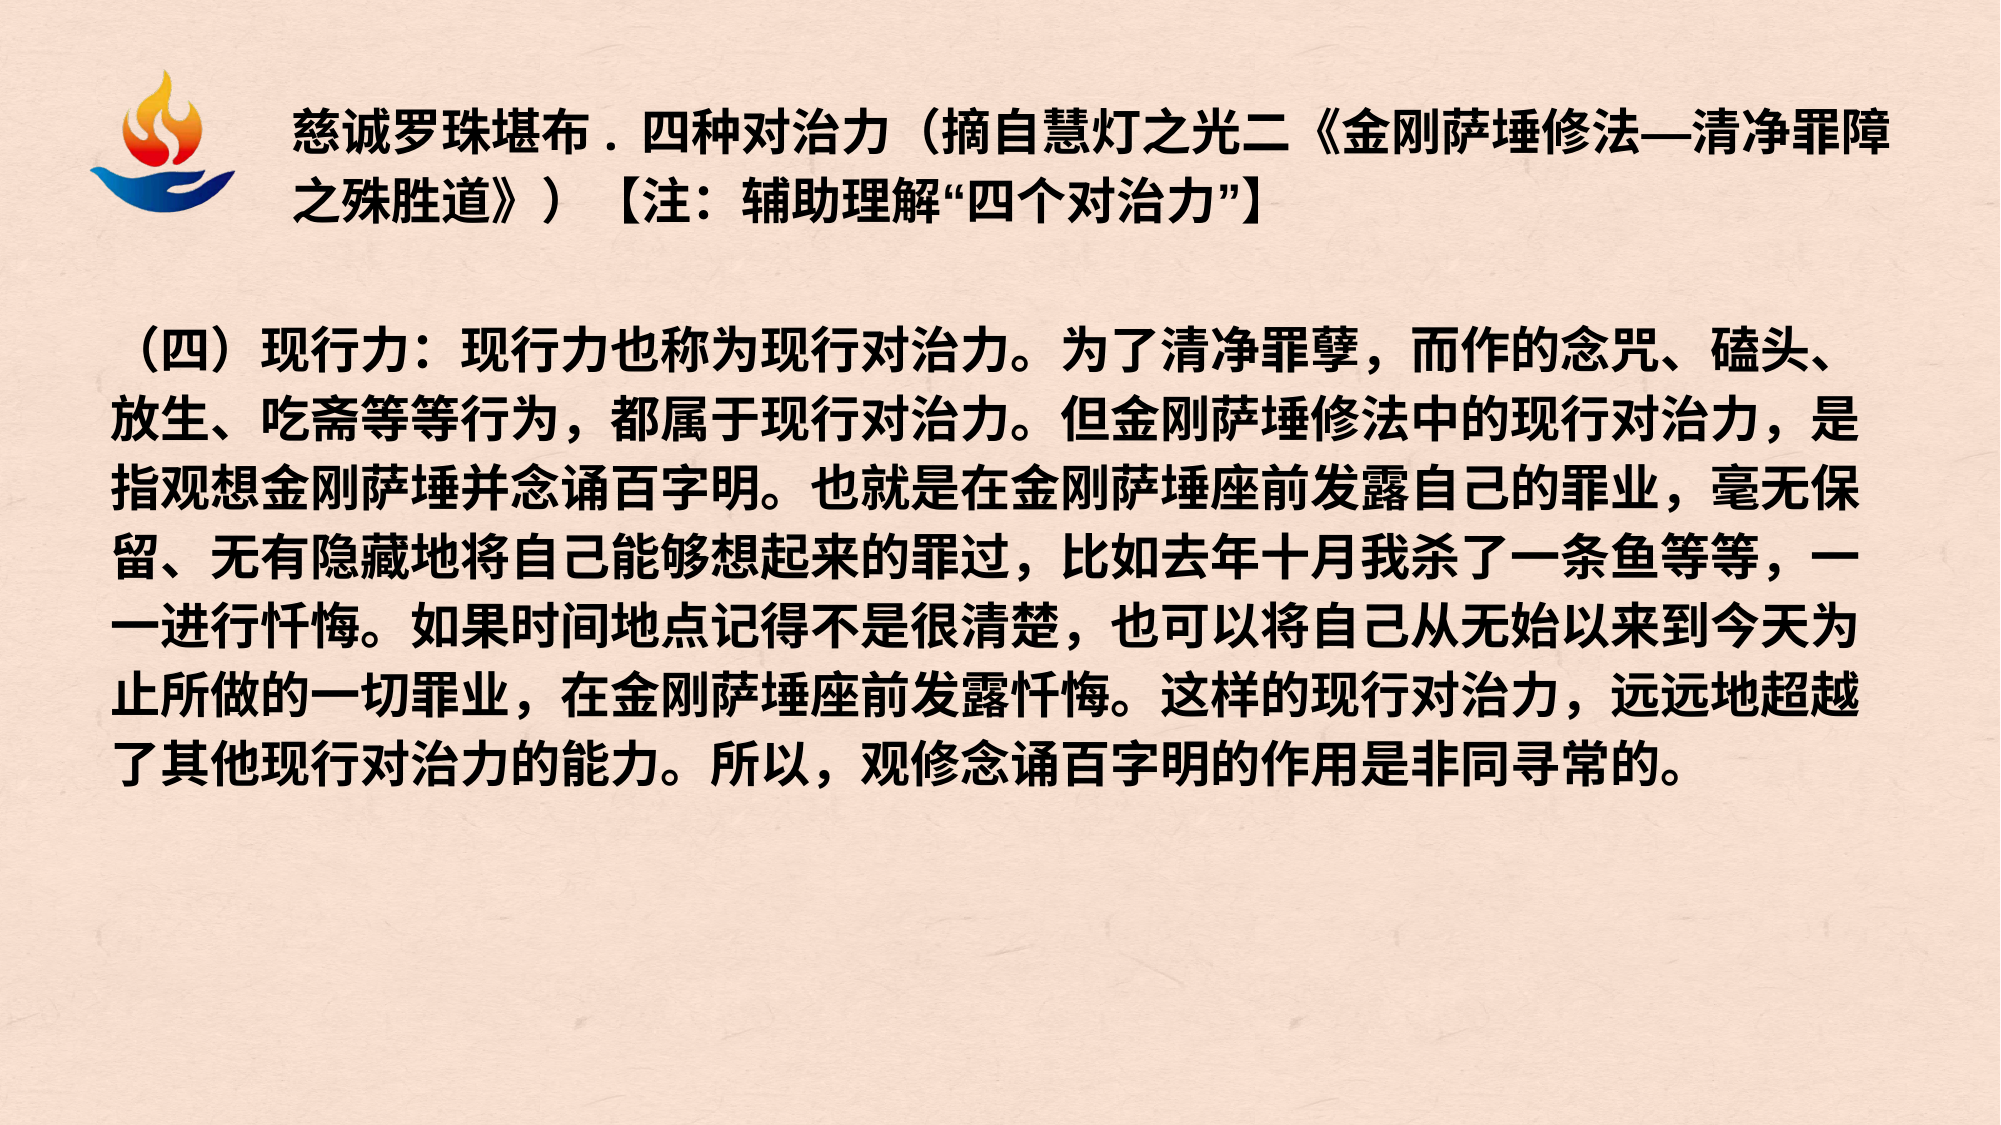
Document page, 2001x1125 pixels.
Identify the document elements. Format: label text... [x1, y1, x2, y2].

text_box 慈诚罗珠堪布. 四种对治力（摘自慧灯之光二《金刚萨埵修法—清净罪障之殊胜道》）【注：辅助理解“四个对治力”】 [255, 76, 1935, 245]
text_box （四）现行力：现行力也称为现行对治力。为了清净罪孽，而作的念咒、磕头、放生、吃斋等等行为，都属于现行对治力。但金刚萨埵修法中的现行对治力，是指观想金刚萨埵并念诵百字明。也就是在金刚萨埵座前发露自己的罪业，毫无保留、无有隐藏地将自己能够想起来的罪过，比如去年十月我杀了一条鱼等等，一一进行忏悔。如果时间地点记得不是很清楚，也可以将自己从无始以来到今天为止所做的一切罪业，在金刚萨埵座前发露忏悔。这样的现行对治力，远远地超越了其他现行对治力的能力。所以，观修念诵百字明的作用是非同寻常的。 [74, 294, 1926, 902]
picture [0, 0, 2001, 1125]
